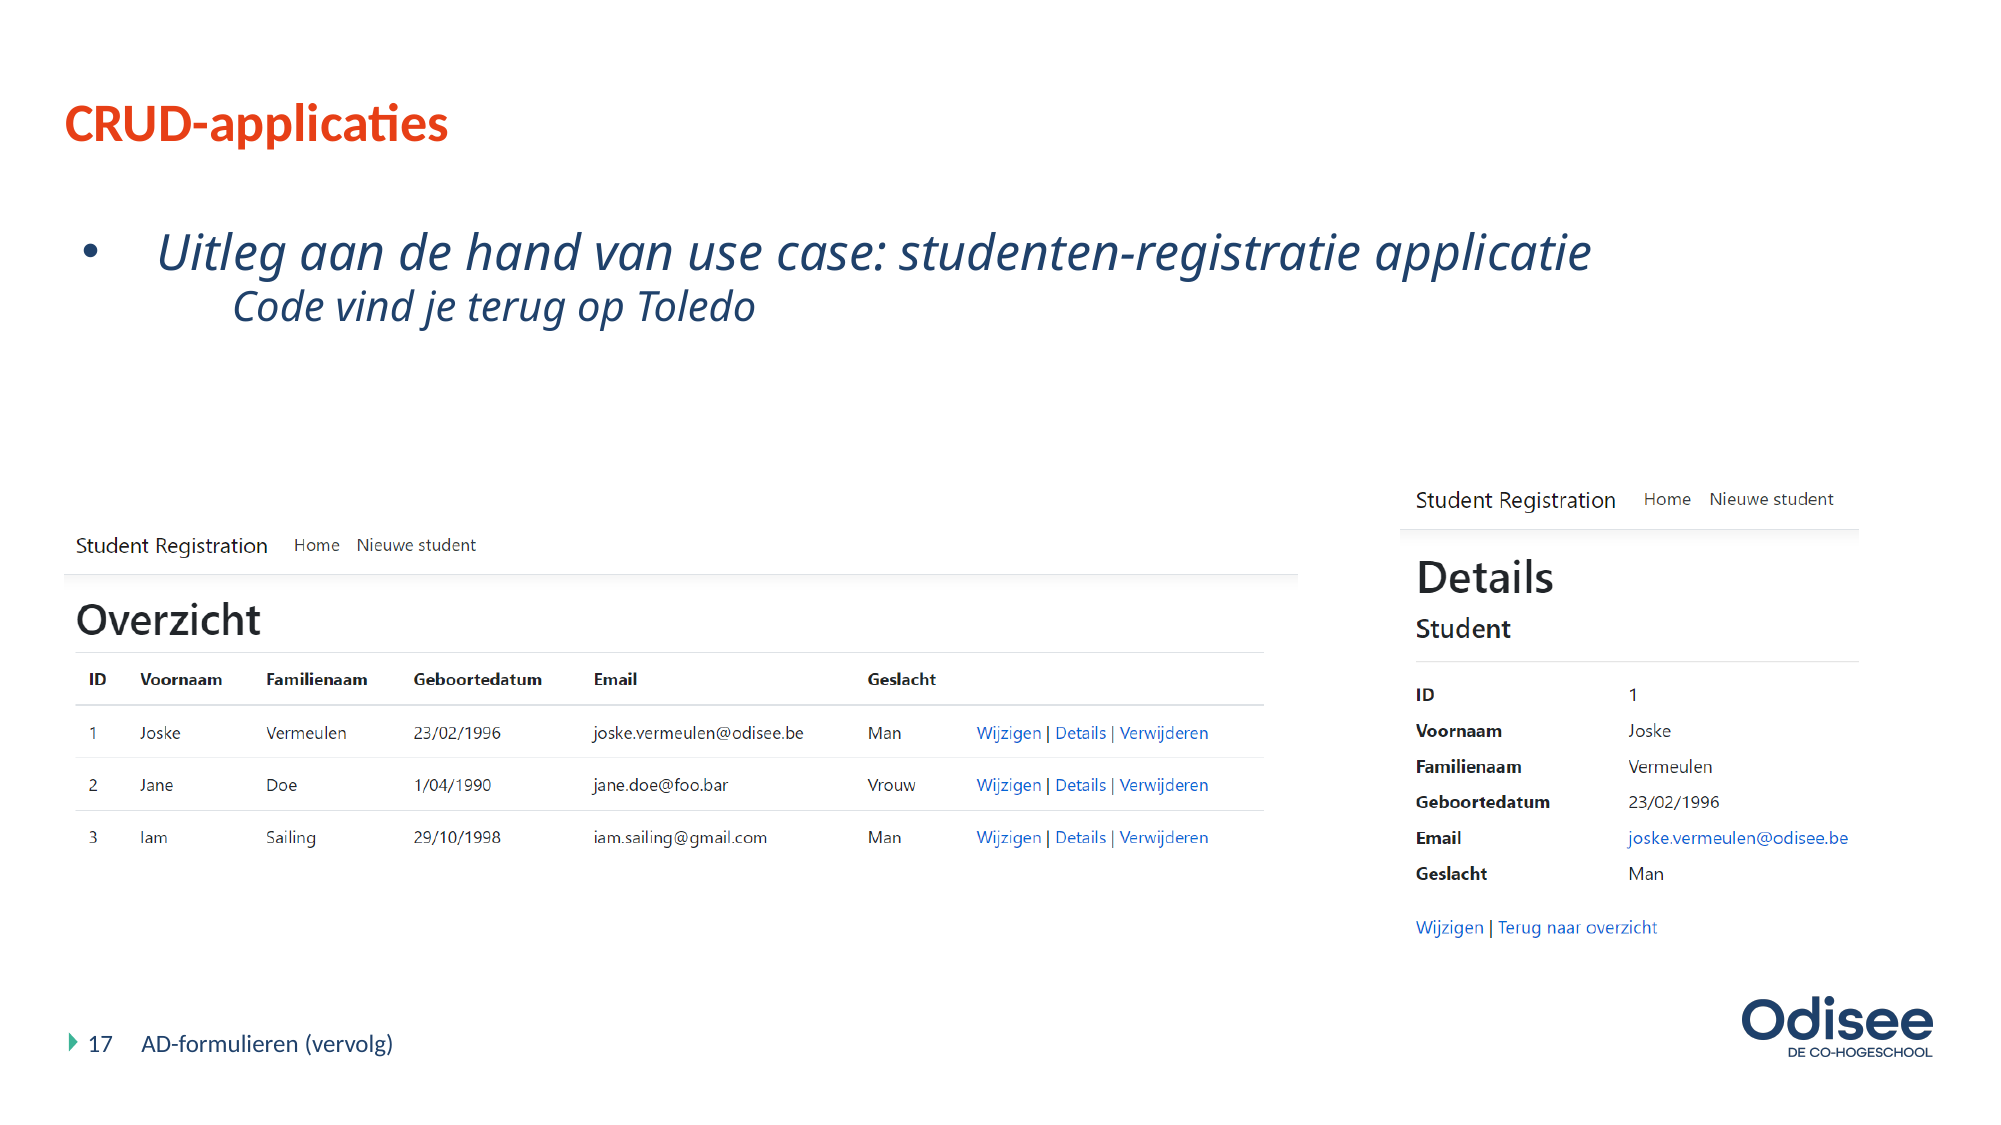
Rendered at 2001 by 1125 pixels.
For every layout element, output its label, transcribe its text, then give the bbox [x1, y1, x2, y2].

footer AD-formulieren (vervolg) [141, 1027, 817, 1088]
title CRUD-applicaties [64, 100, 1790, 213]
text_box Uitleg aan de hand van use case: studenten-registratie applicatie Code vind je terug op Toledo [67, 212, 1615, 383]
picture [64, 521, 1298, 891]
slide_number 17 [87, 1027, 135, 1088]
picture [1742, 996, 1933, 1057]
picture [1400, 470, 1859, 950]
